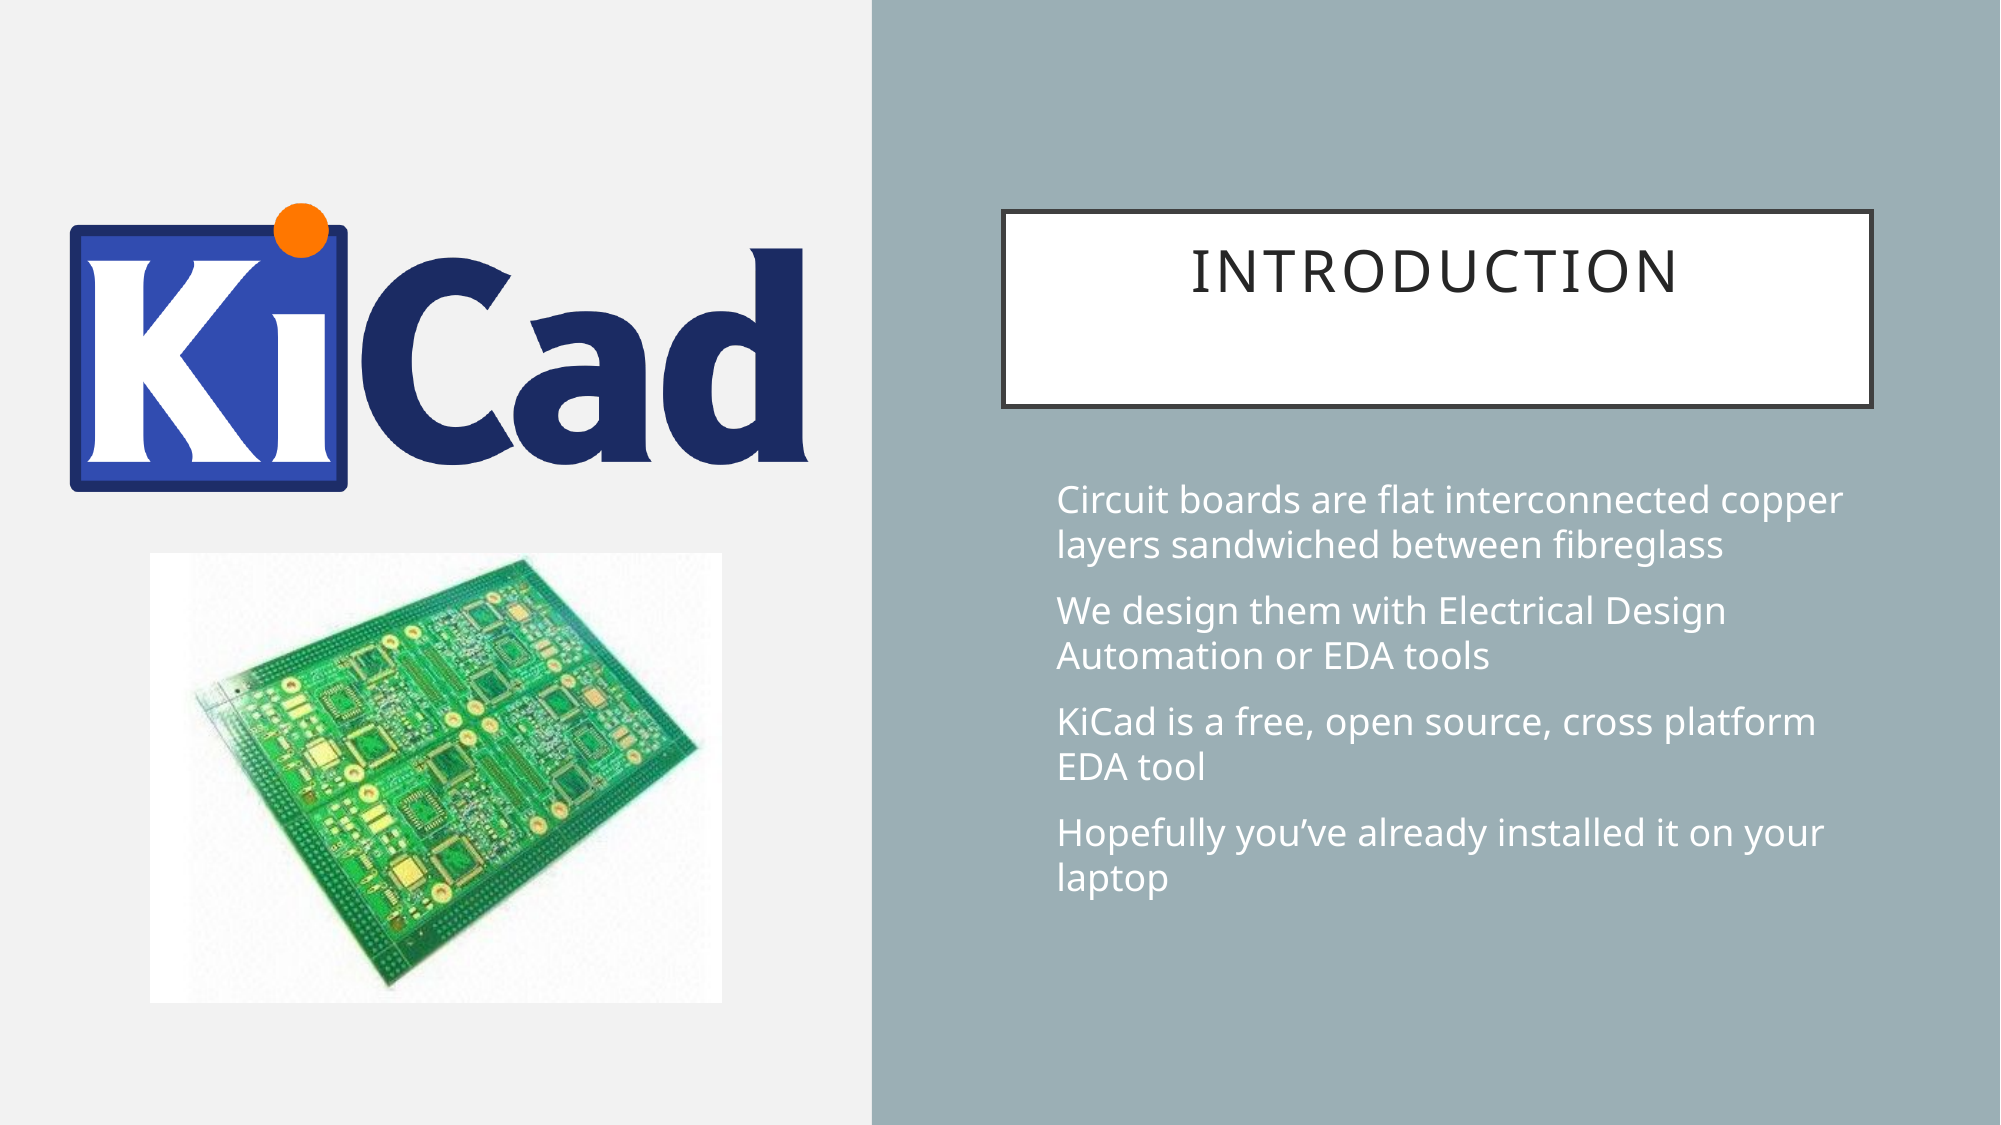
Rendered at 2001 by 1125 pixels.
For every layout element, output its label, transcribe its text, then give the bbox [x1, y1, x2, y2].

picture [150, 553, 722, 1003]
title Introduction [1001, 209, 1874, 409]
list Circuit boards are flat interconnected copper layers sandwiched between fibreglass We design them with Electrical Design Automation or EDA tools KiCad is a free, open source, cross platform EDA tool Hopefully you’ve already installed it on your laptop [1003, 468, 1871, 969]
picture [52, 188, 820, 502]
text_box [871, 0, 2000, 1125]
